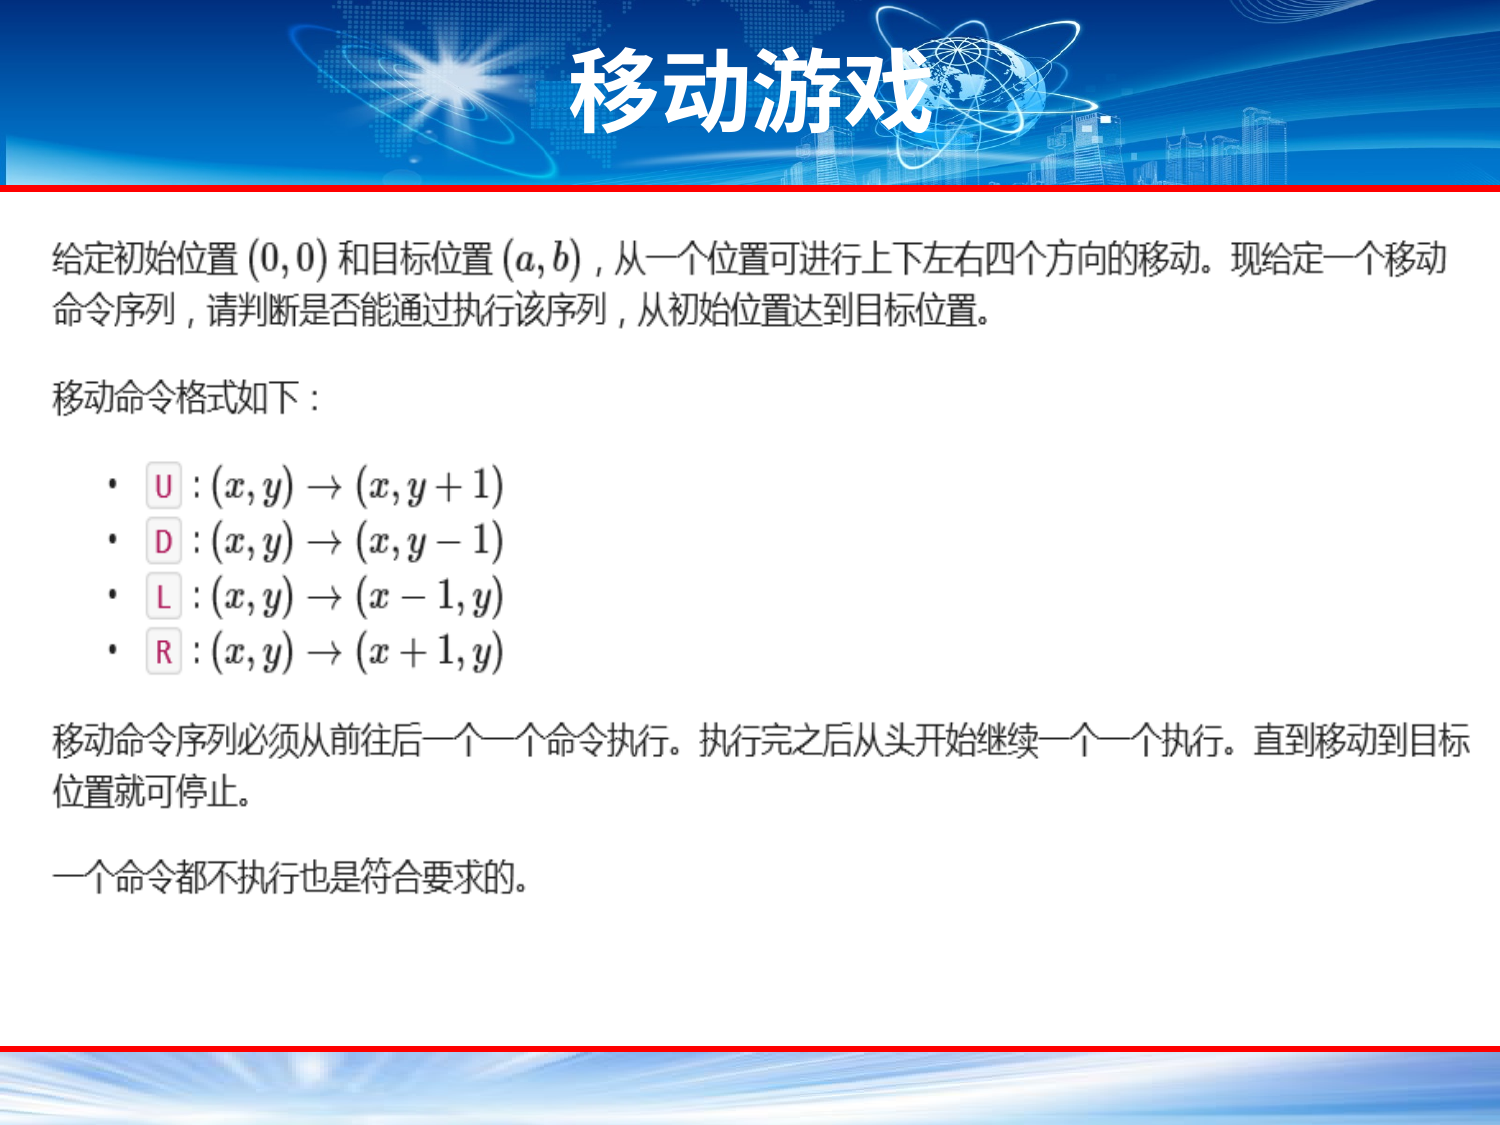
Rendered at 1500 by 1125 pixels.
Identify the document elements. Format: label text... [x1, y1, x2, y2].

picture [0, 0, 1500, 185]
title 移动游戏 [3, 2, 1500, 189]
picture [0, 1052, 1500, 1125]
picture [0, 222, 1493, 917]
